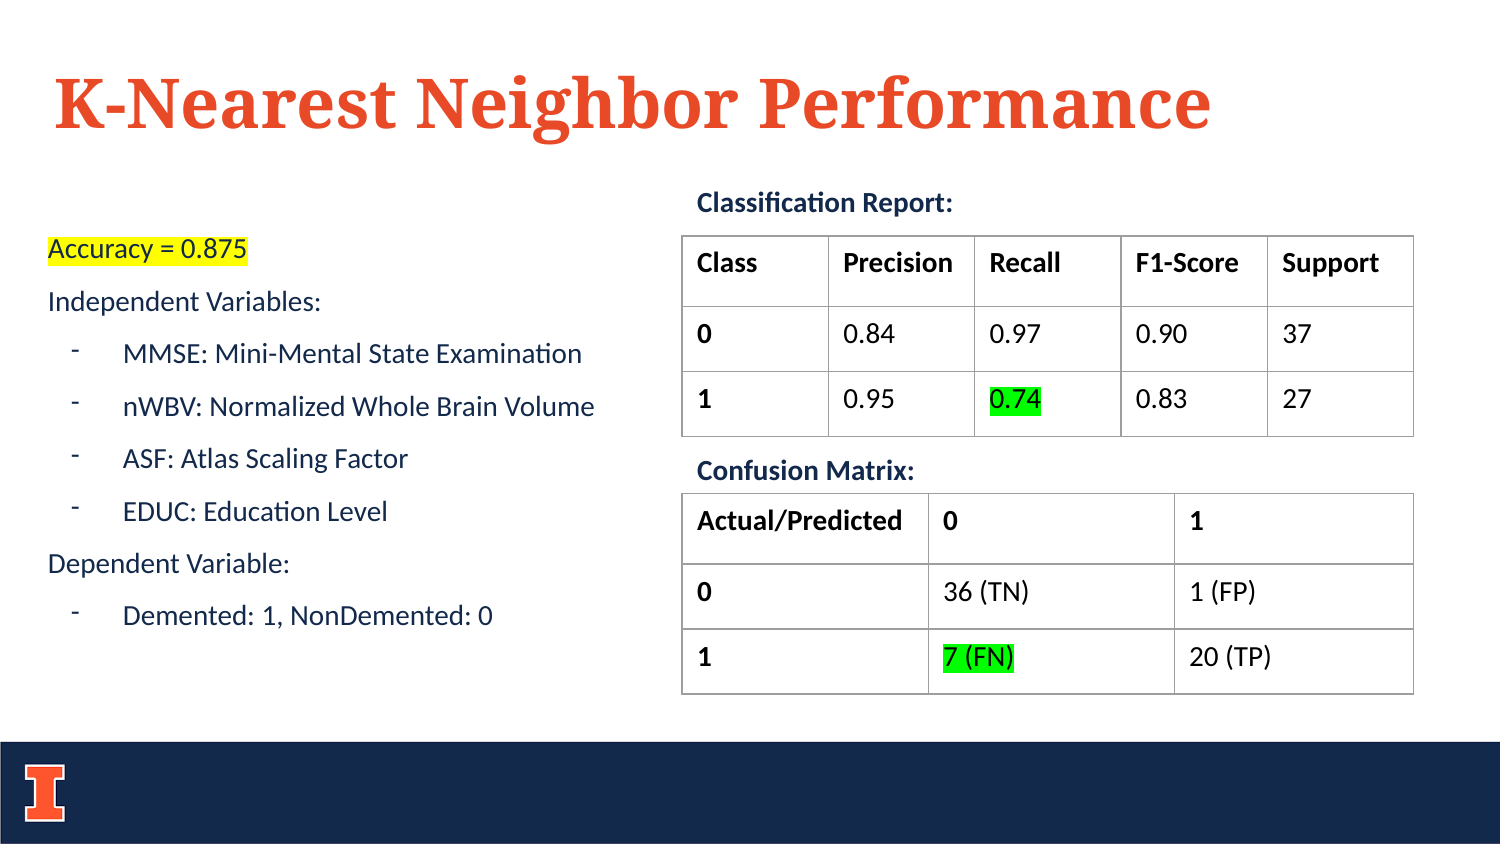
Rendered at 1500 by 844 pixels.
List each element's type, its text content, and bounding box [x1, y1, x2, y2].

table_cell 1 (FP) [1175, 565, 1413, 628]
table_cell 36 (TN) [929, 565, 1174, 628]
table_cell 0.90 [1122, 307, 1267, 371]
table_cell 0 [683, 307, 828, 371]
table_header Class [683, 237, 828, 306]
table_cell 7 (FN) [929, 630, 1174, 693]
table_cell 0.84 [829, 307, 974, 371]
picture [0, 0, 1500, 844]
text_box Accuracy = 0.875 Independent Variables: MMSE: Mini-Mental State Examination nWBV: Normalized Whole Brain Volume ASF: Atlas Scaling Factor EDUC: Education Level Dependent Variable: Demented: 1, NonDemented: 0 [32, 197, 907, 647]
table_header F1-Score [1122, 237, 1267, 306]
table_cell 27 [1268, 372, 1413, 436]
table_cell 20 (TP) [1175, 630, 1413, 693]
table_header Support [1268, 237, 1413, 306]
table_header Precision [829, 237, 974, 306]
table_cell 0 [683, 565, 928, 628]
table_cell 1 [683, 630, 928, 693]
text_box Confusion Matrix: [682, 436, 1175, 502]
table_header 0 [929, 502, 1174, 563]
table_cell 37 [1268, 307, 1413, 371]
table_cell 0.97 [975, 307, 1120, 371]
table_cell 1 [683, 372, 828, 436]
table_cell 0.95 [829, 372, 974, 436]
table_cell 0.83 [1122, 372, 1267, 436]
text_box Classification Report: [682, 167, 1235, 221]
title K-Nearest Neighbor Performance [43, 25, 1457, 189]
table_header 1 [1175, 494, 1413, 563]
table_cell 0.74 [975, 372, 1120, 436]
table_header Recall [975, 237, 1120, 306]
table_header Actual/Predicted [683, 502, 928, 563]
